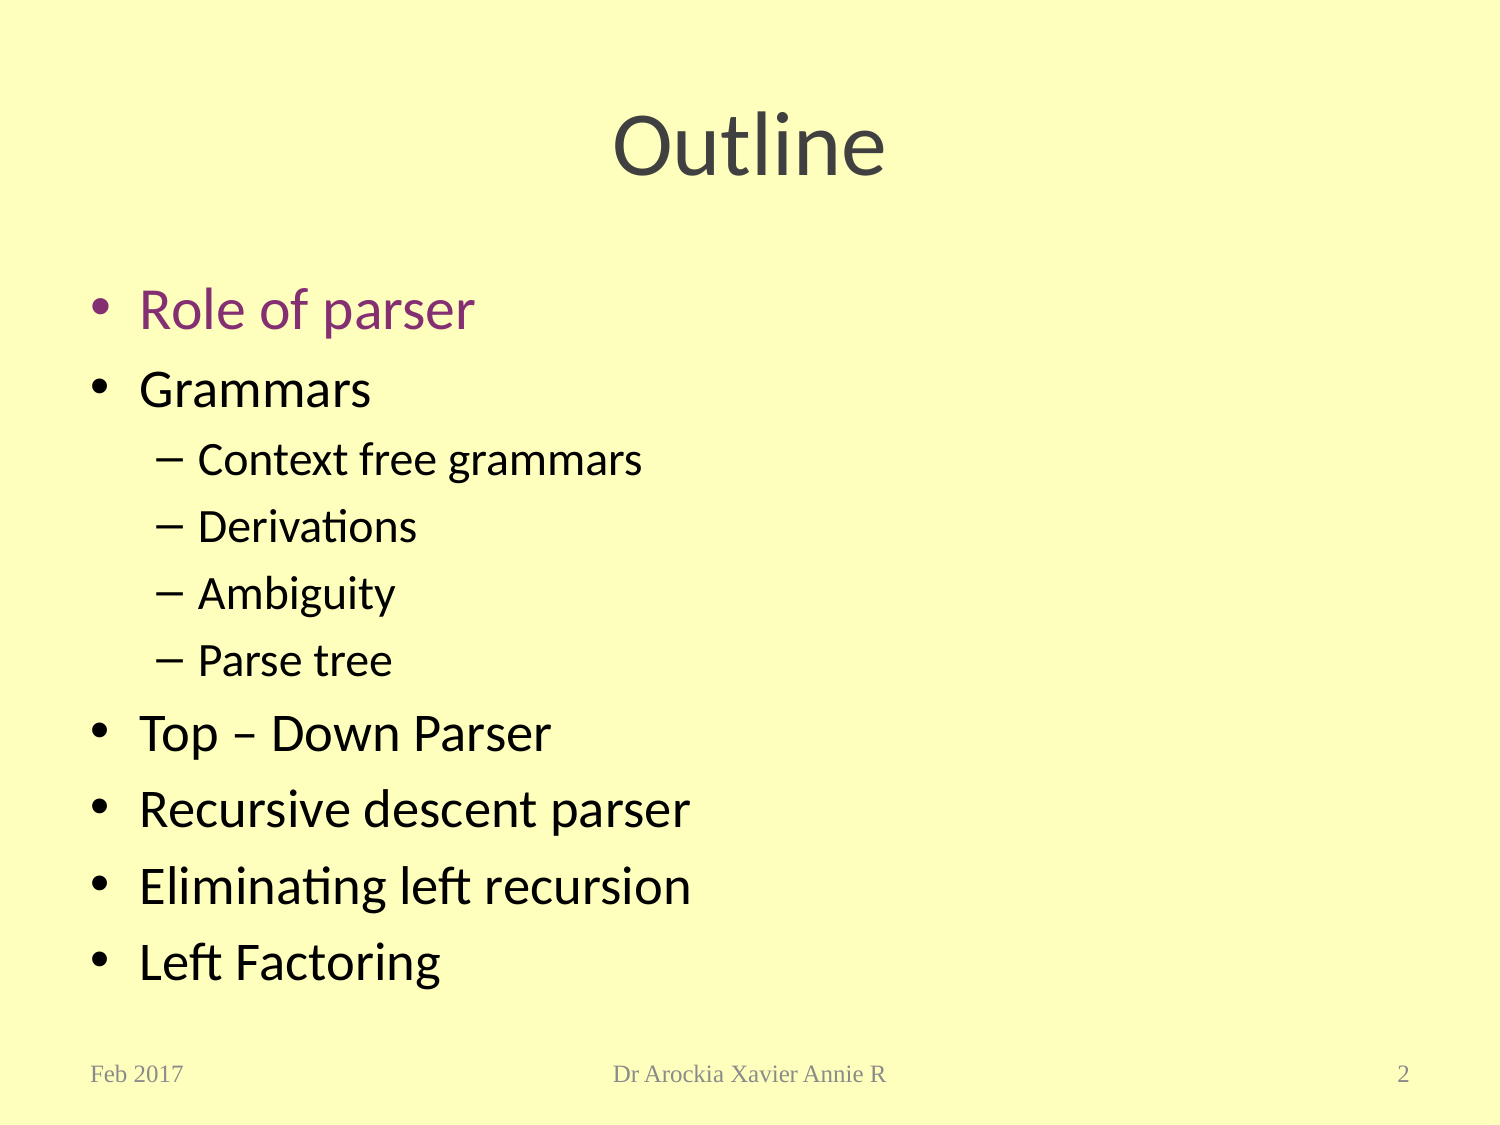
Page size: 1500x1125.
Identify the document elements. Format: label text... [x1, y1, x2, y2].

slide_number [75, 1042, 425, 1103]
list Role of parser Grammars Context free grammars Derivations Ambiguity Parse tree Top – Down Parser Recursive descent parser Eliminating left recursion Left Factoring [75, 262, 1425, 1005]
slide_number 2 [1074, 1042, 1425, 1103]
title Outline [75, 45, 1425, 233]
footer Dr Arockia Xavier Annie R [512, 1042, 988, 1103]
